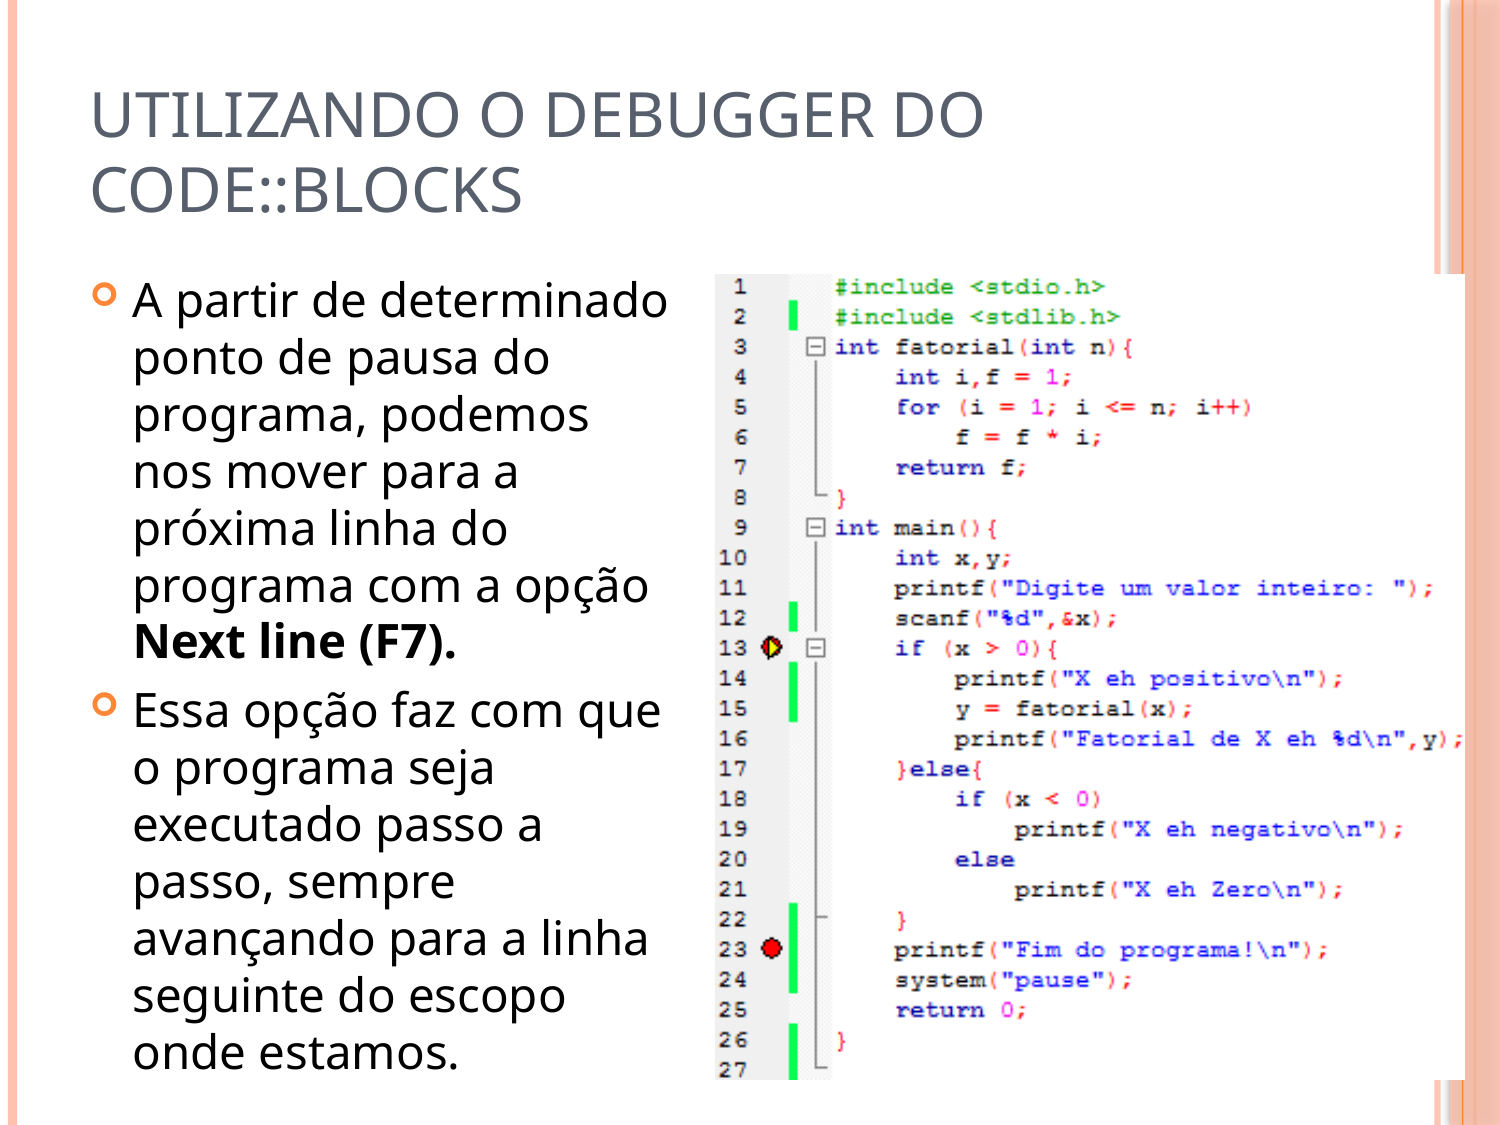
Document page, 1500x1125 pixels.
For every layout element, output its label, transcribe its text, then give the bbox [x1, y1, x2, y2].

picture [714, 274, 1466, 1081]
list A partir de determinado ponto de pausa do programa, podemos nos mover para a próxima linha do programa com a opção Next line (F7). Essa opção faz com que o programa seja executado passo a passo, sempre avançando para a linha seguinte do escopo onde estamos. [75, 262, 692, 1090]
title Utilizando o debugger do Code::Blocks [75, 45, 1300, 233]
